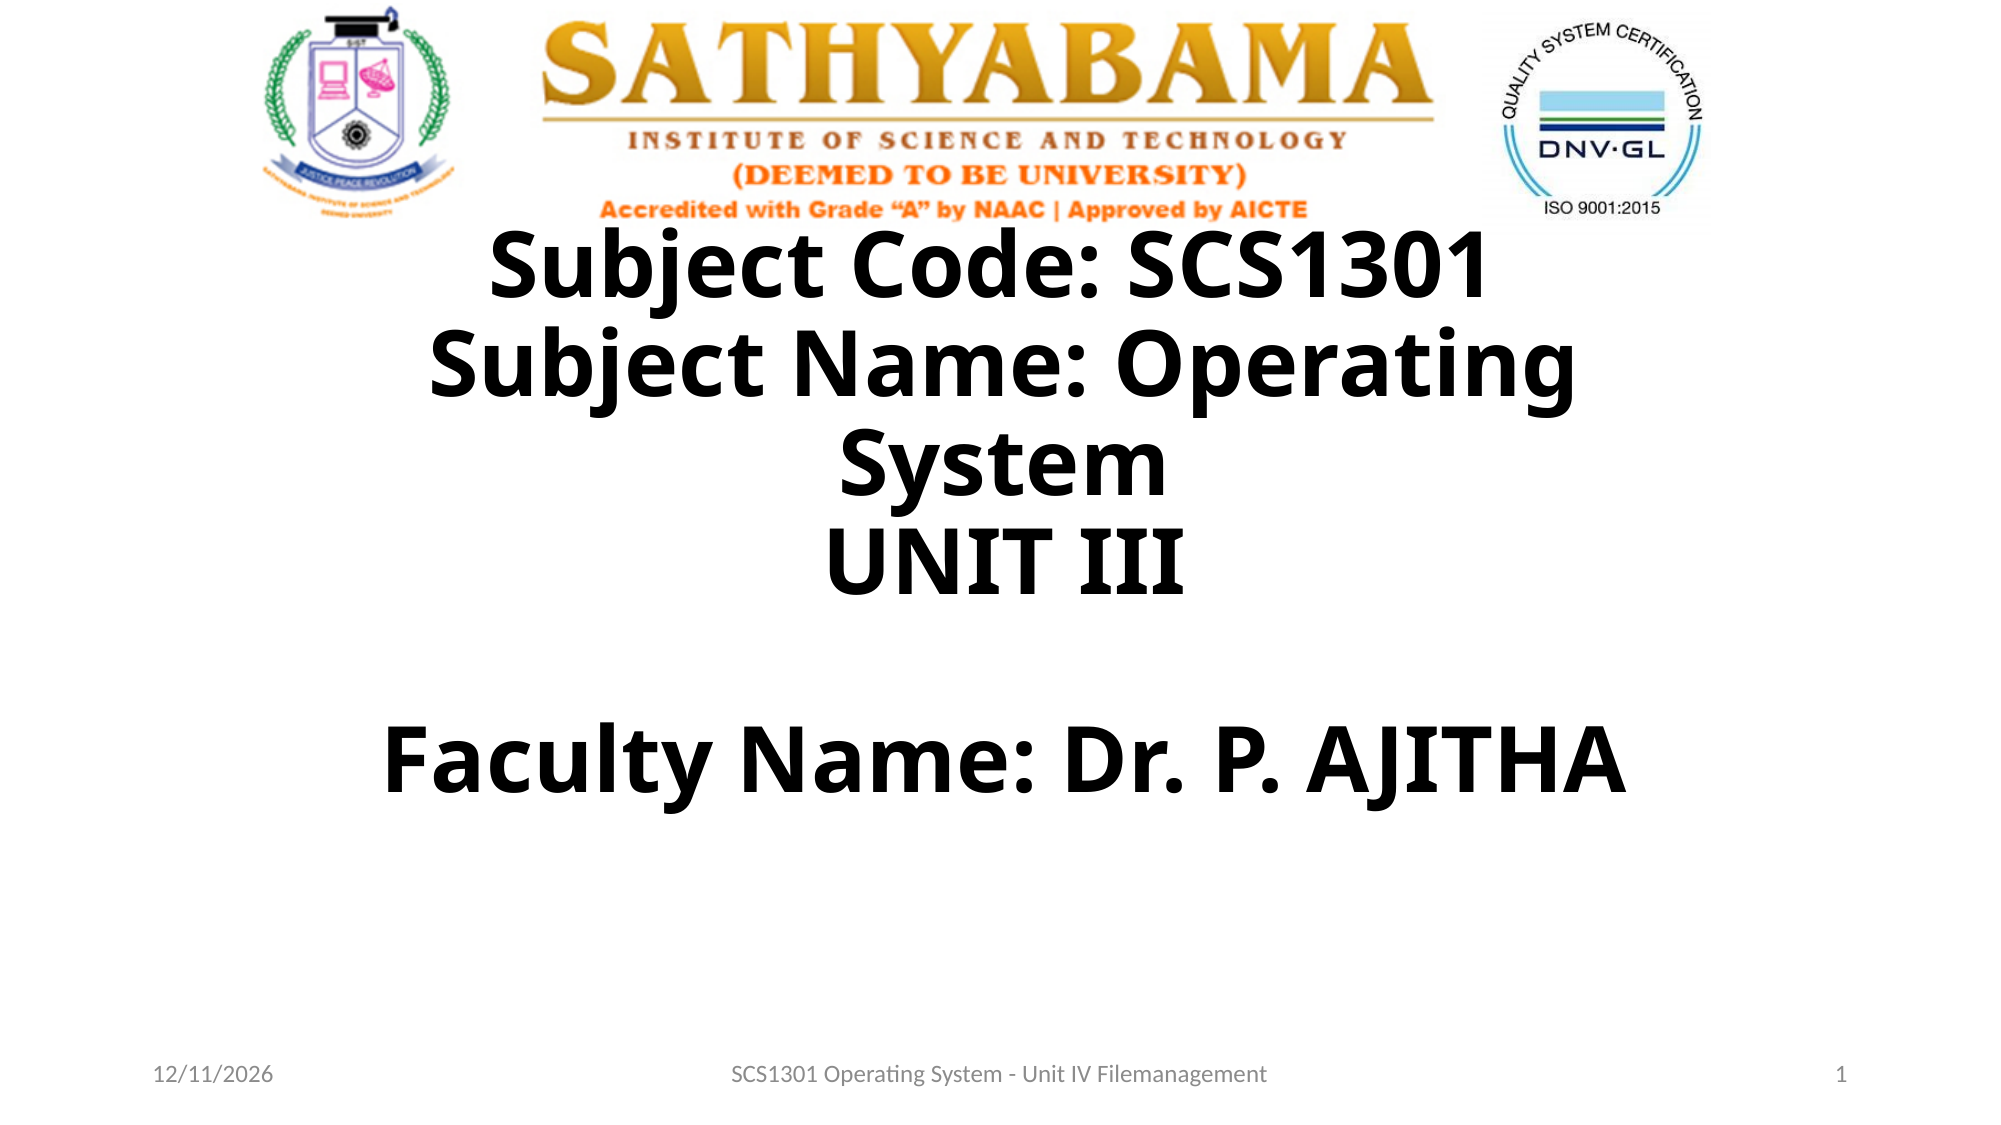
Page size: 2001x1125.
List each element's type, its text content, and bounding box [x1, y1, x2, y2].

picture [1482, 8, 1711, 238]
footer SCS1301 Operating System - Unit IV Filemanagement [662, 1042, 1338, 1103]
picture [248, 3, 469, 227]
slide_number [137, 1042, 588, 1103]
slide_number 1 [1412, 1042, 1863, 1103]
title Subject Code: SCS1301 Subject Name: Operating System UNIT III Faculty Name: Dr. P. AJITHA [254, 537, 1755, 930]
picture [529, 0, 1446, 230]
